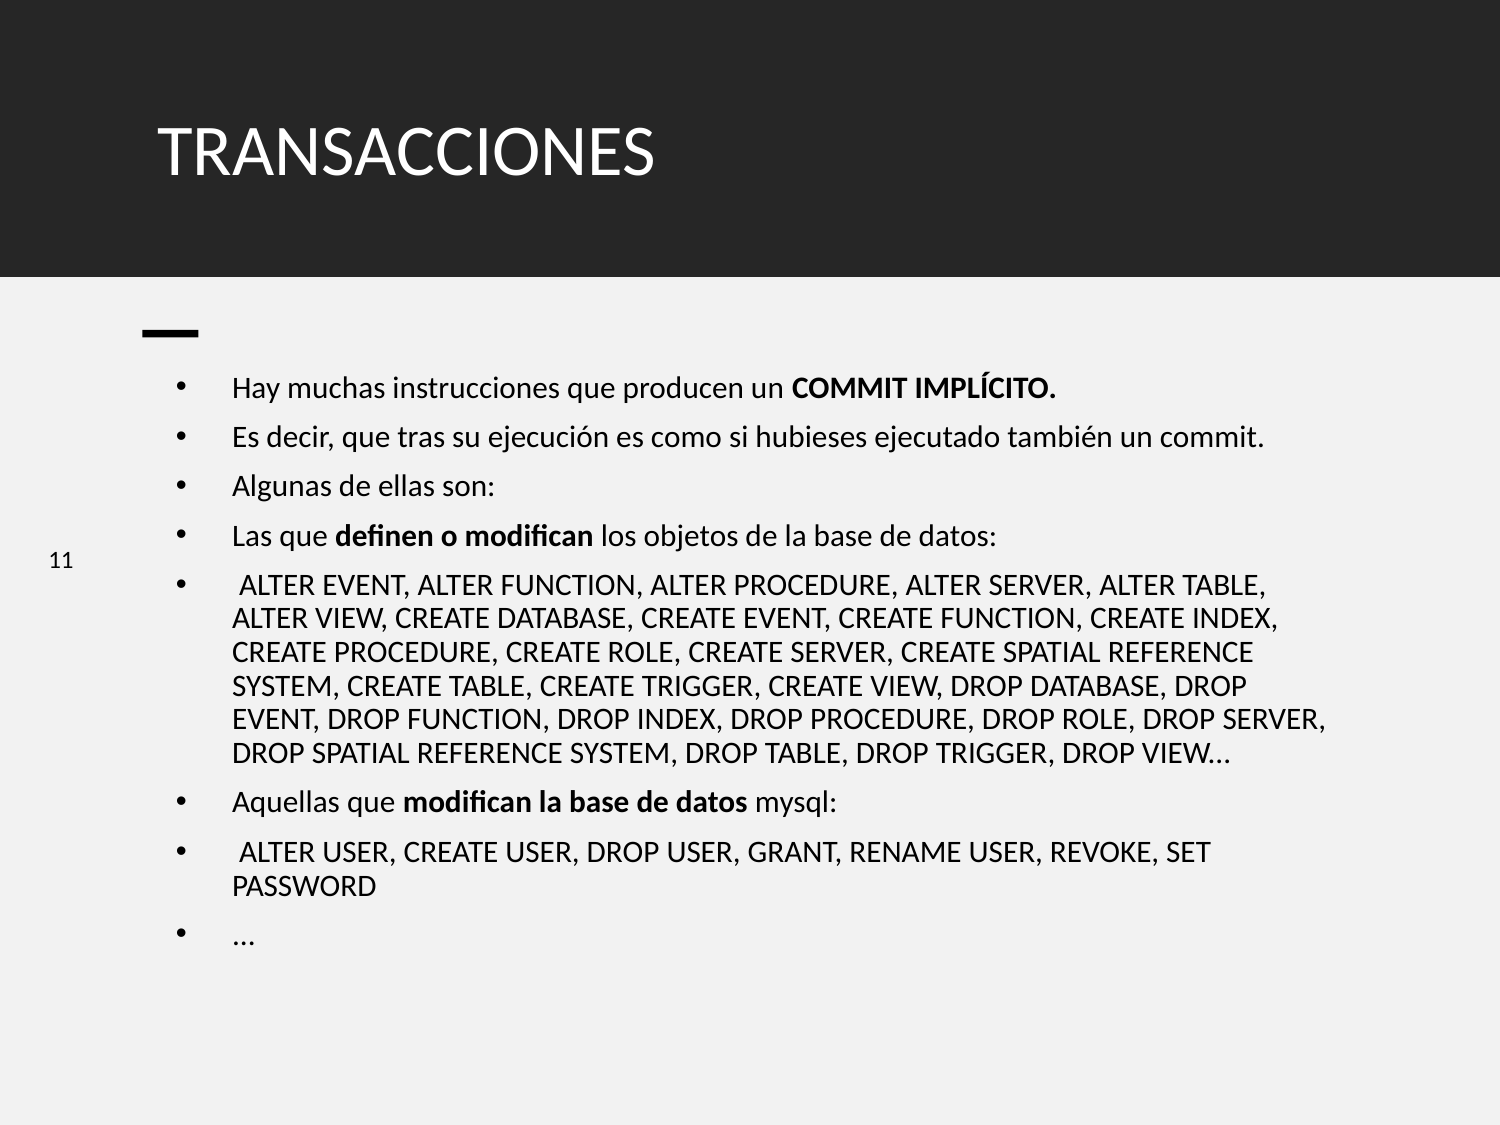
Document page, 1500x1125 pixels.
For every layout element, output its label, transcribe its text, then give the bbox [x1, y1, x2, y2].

text_box [140, 328, 201, 339]
slide_number 11 [19, 532, 103, 589]
text_box [0, 275, 1500, 1125]
list Hay muchas instrucciones que producen un COMMIT IMPLÍCITO. Es decir, que tras su ejecución es como si hubieses ejecutado también un commit. Algunas de ellas son: Las que definen o modifican los objetos de la base de datos: ALTER EVENT, ALTER FUNCTION, ALTER PROCEDURE, ALTER SERVER, ALTER TABLE, ALTER VIEW, CREATE DATABASE, CREATE EVENT, CREATE FUNCTION, CREATE INDEX, CREATE PROCEDURE, CREATE ROLE, CREATE SERVER, CREATE SPATIAL REFERENCE SYSTEM, CREATE TABLE, CREATE TRIGGER, CREATE VIEW, DROP DATABASE, DROP EVENT, DROP FUNCTION, DROP INDEX, DROP PROCEDURE, DROP ROLE, DROP SERVER, DROP SPATIAL REFERENCE SYSTEM, DROP TABLE, DROP TRIGGER, DROP VIEW... Aquellas que modifican la base de datos mysql: ALTER USER, CREATE USER, DROP USER, GRANT, RENAME USER, REVOKE, SET PASSWORD ... [142, 363, 1358, 1014]
title TRANSACCIONES [142, 104, 1359, 253]
text_box [0, 0, 1500, 275]
